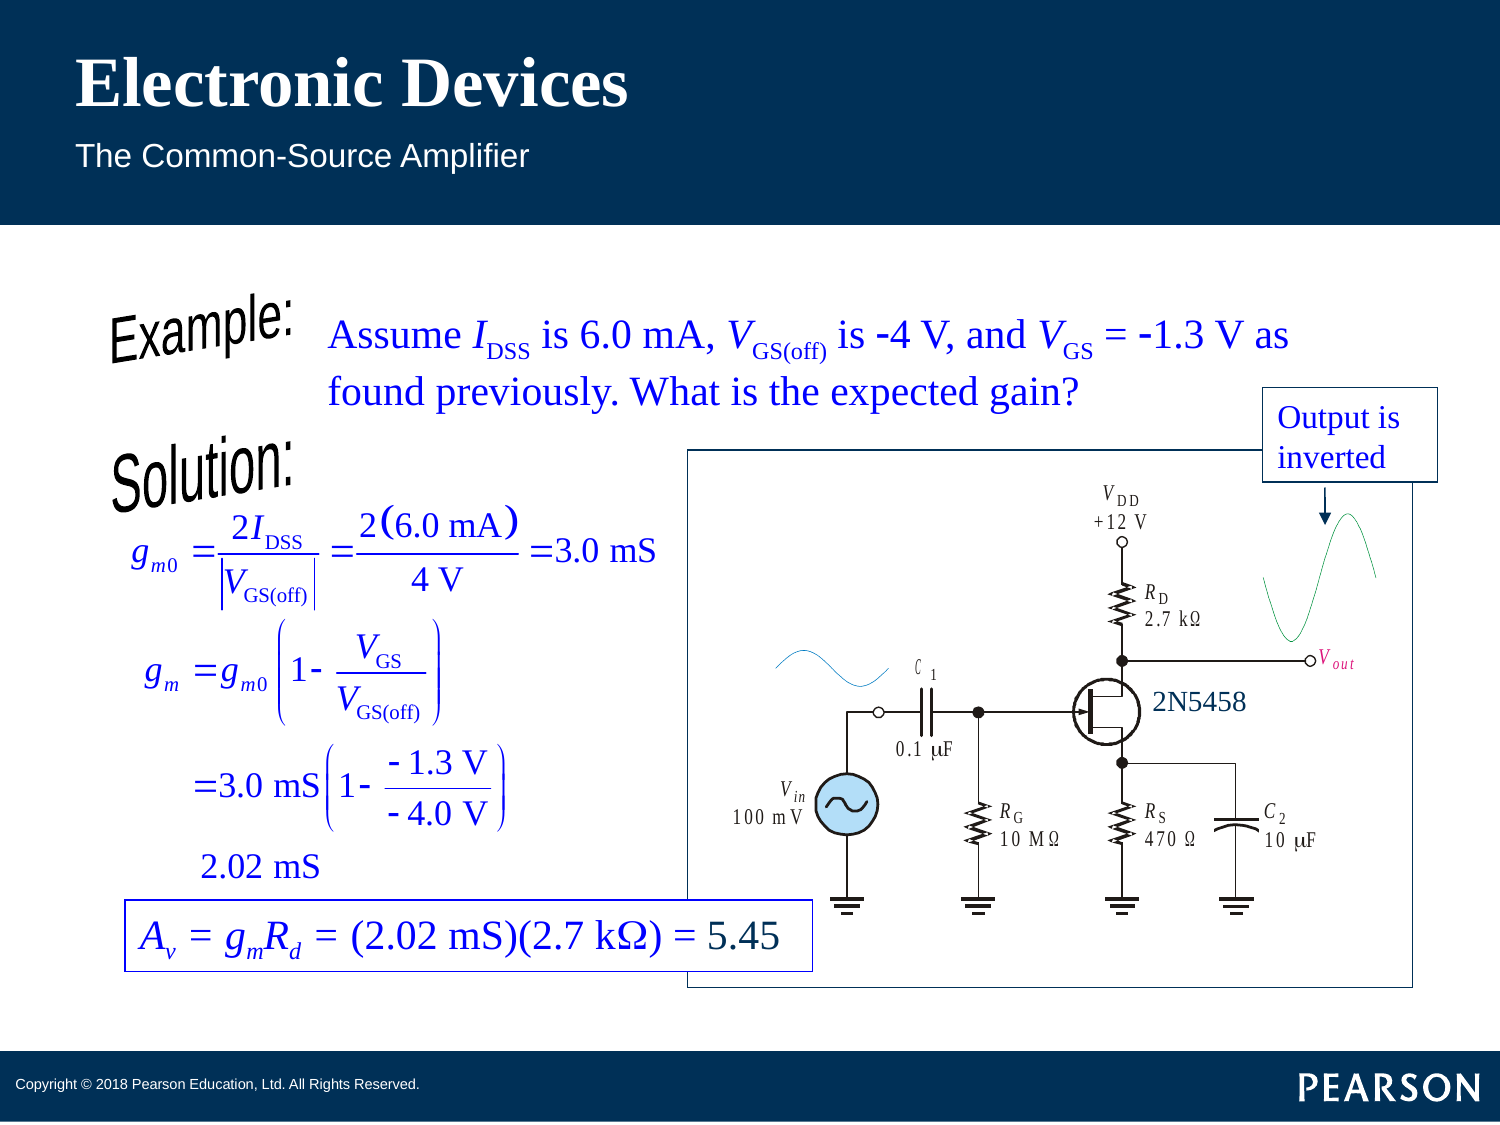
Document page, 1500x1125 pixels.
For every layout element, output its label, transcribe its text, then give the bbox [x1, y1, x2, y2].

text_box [712, 462, 1376, 938]
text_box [1262, 387, 1438, 526]
list The Common-Source Amplifier [75, 133, 1425, 200]
text_box Av = gmRd = (2.02 mS)(2.7 kW) = 5.45 [124, 900, 813, 972]
text_box [687, 533, 1413, 988]
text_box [774, 649, 890, 687]
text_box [1262, 533, 1377, 643]
title Electronic Devices [75, 35, 1425, 133]
text_box Assume IDSS is 6.0 mA, VGS(off) is -4 V, and VGS = -1.3 V as found previously. What is the expected gain? [312, 299, 1363, 422]
text_box [687, 449, 1257, 900]
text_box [123, 499, 664, 618]
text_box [137, 611, 516, 888]
